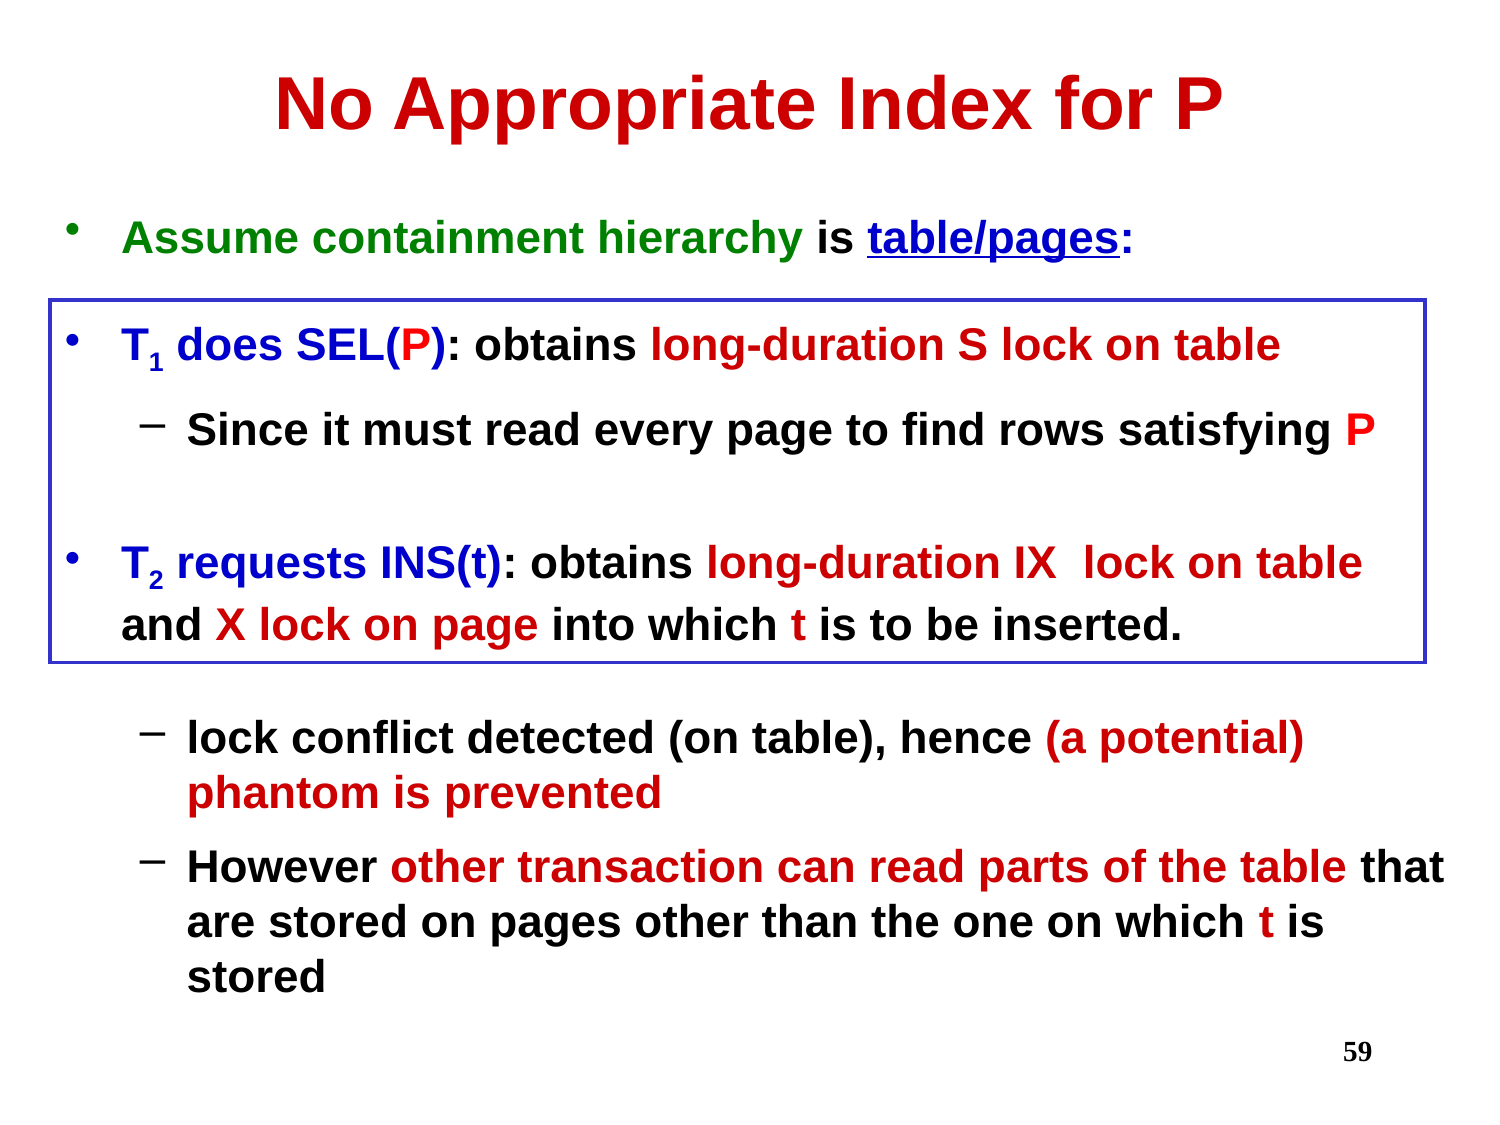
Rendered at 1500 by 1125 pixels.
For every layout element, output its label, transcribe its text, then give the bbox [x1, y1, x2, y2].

title No Appropriate Index for P [112, 62, 1388, 138]
list Assume containment hierarchy is table/pages: T1 does SEL(P): obtains long-duration S lock on table Since it must read every page to find rows satisfying P T2 requests INS(t): obtains long-duration IX lock on table and X lock on page into which t is to be inserted. lock conflict detected (on table), hence (a potential) phantom is prevented However other transaction can read parts of the table that are stored on pages other than the one on which t is stored [49, 199, 1463, 1101]
text_box [50, 299, 1425, 663]
